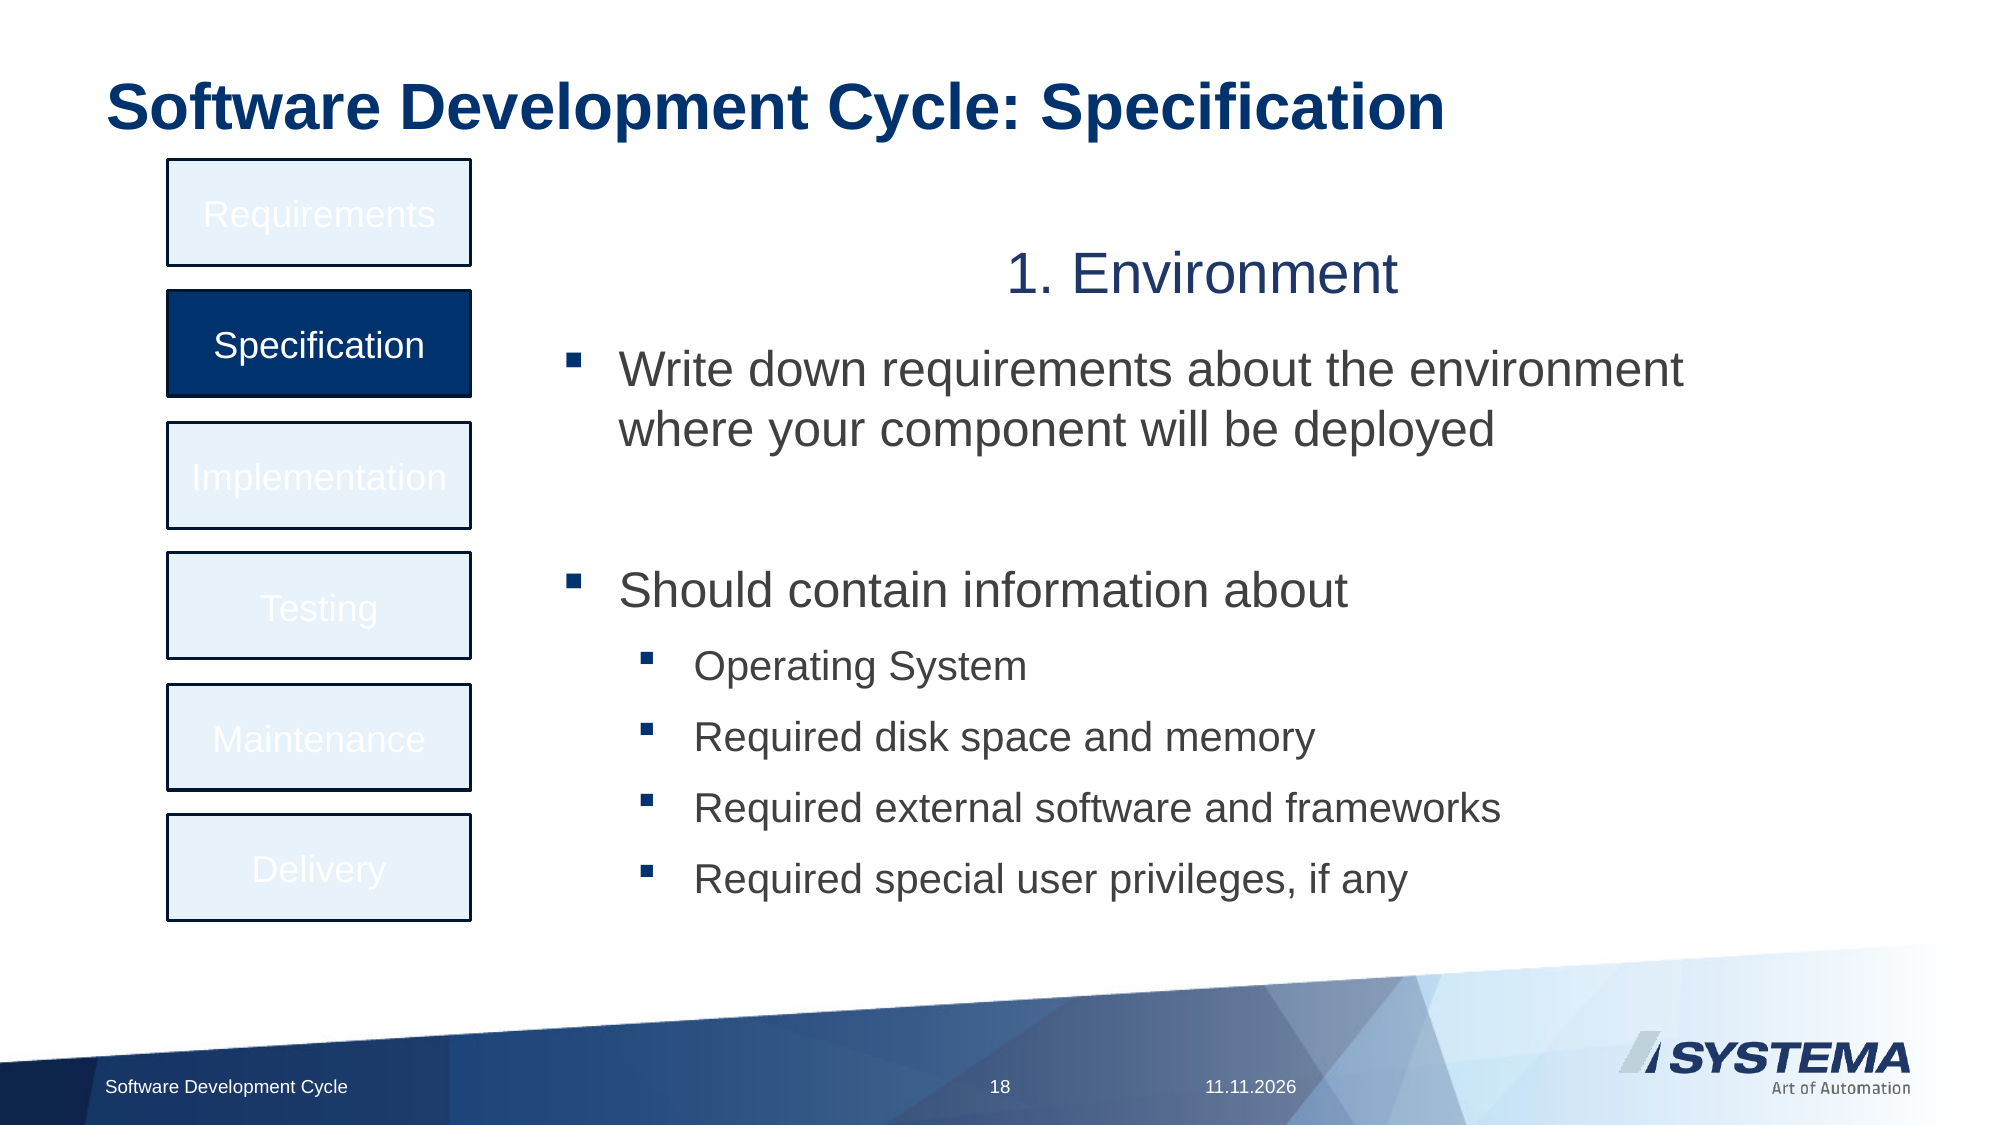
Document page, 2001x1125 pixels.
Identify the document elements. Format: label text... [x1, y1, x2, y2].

text_box Delivery [166, 813, 472, 922]
text_box Implementation [166, 421, 472, 530]
text_box Write down requirements about the environment where your component will be deployed Should contain information about Operating System Required disk space and memory Required external software and frameworks Required special user privileges, if any [547, 328, 1824, 973]
text_box Testing [166, 551, 472, 660]
text_box Requirements [166, 158, 472, 267]
picture [0, 937, 2000, 1125]
title Software Development Cycle: Specification [90, 57, 1910, 152]
text_box Maintenance [166, 683, 472, 792]
text_box Specification [166, 289, 472, 398]
text_box 1. Environment [564, 227, 1841, 322]
